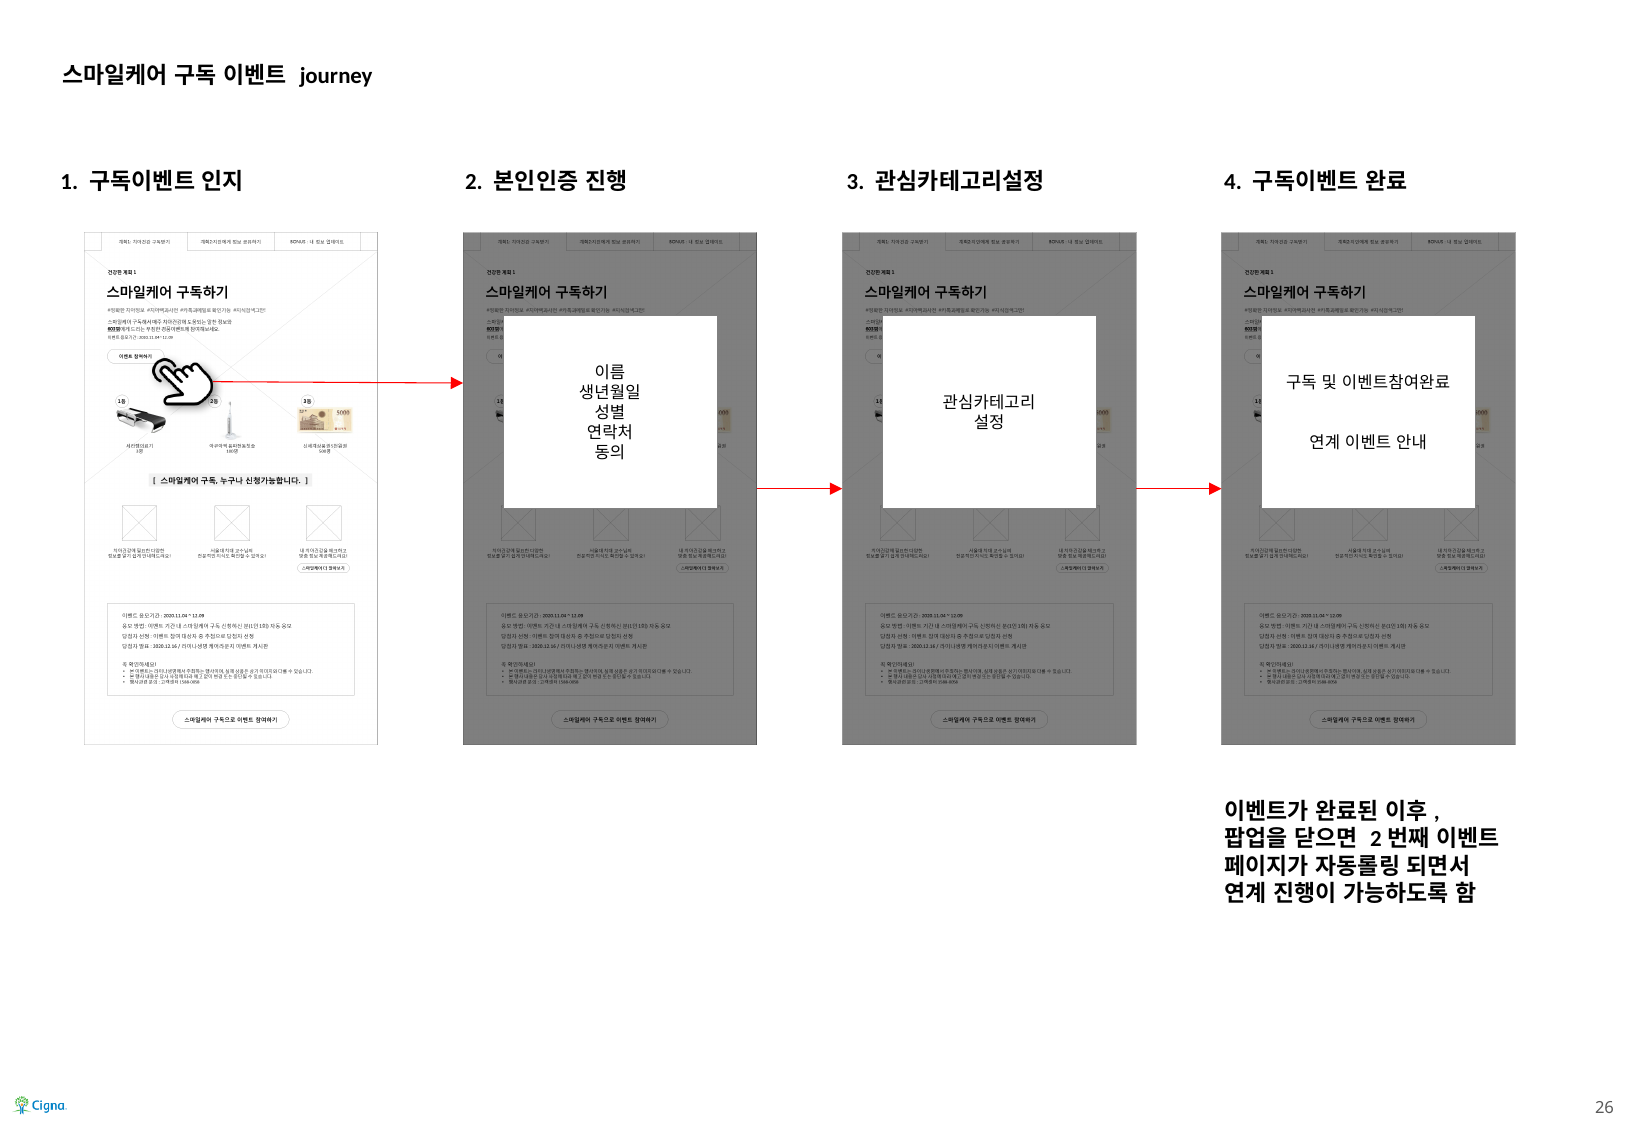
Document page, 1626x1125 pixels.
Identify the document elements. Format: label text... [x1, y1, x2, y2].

text_box 4. 구독이벤트 완료 [1209, 159, 1424, 202]
picture [10, 1094, 69, 1116]
text_box 2. 본인인증 진행 [450, 159, 643, 202]
picture [842, 232, 1137, 745]
text_box 3. 관심카테고리설정 [831, 159, 1061, 202]
picture [1221, 232, 1516, 745]
text_box 1. 구독이벤트 인지 [45, 159, 260, 202]
text_box 스마일케어 구독 이벤트 journey [47, 52, 388, 96]
picture [463, 232, 757, 745]
text_box 이벤트가 완료된 이후, 팝업을 닫으면 2번째 이벤트 페이지가 자동롤링 되면서 연계 진행이 가능하도록 함 [1209, 788, 1516, 914]
picture [83, 232, 378, 745]
